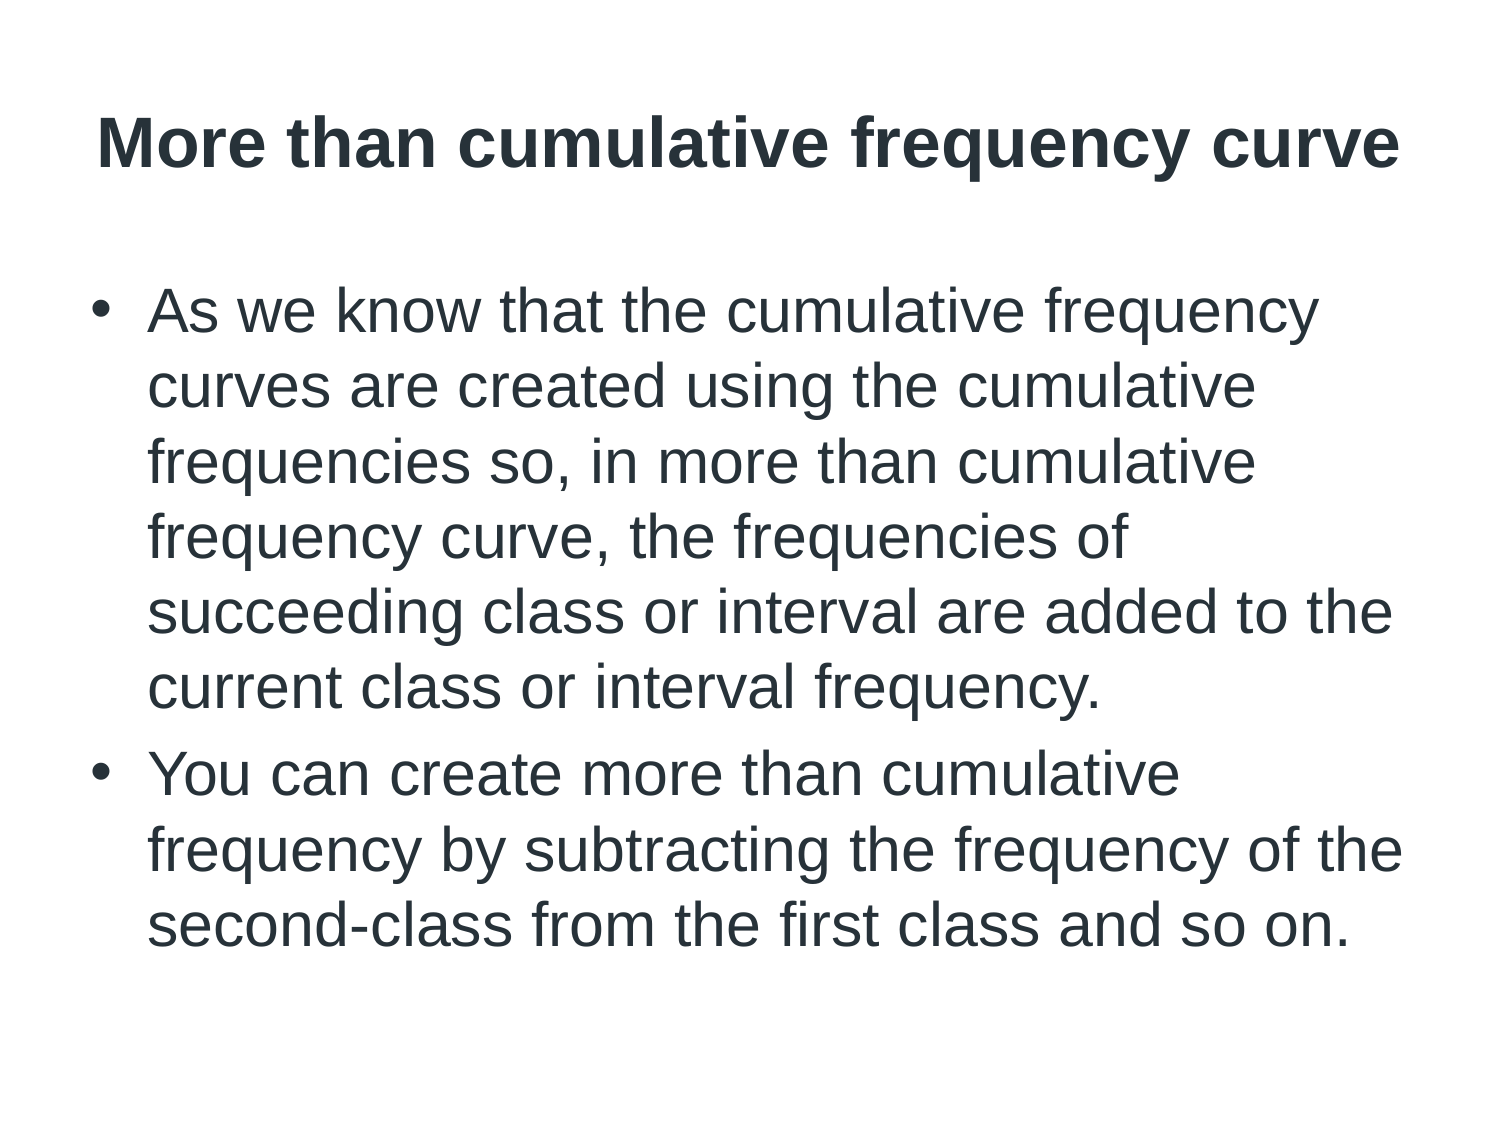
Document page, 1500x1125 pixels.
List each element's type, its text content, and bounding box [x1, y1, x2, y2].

list As we know that the cumulative frequency curves are created using the cumulative frequencies so, in more than cumulative frequency curve, the frequencies of succeeding class or interval are added to the current class or interval frequency. You can create more than cumulative frequency by subtracting the frequency of the second-class from the first class and so on. [75, 262, 1425, 1005]
title More than cumulative frequency curve [75, 45, 1425, 233]
